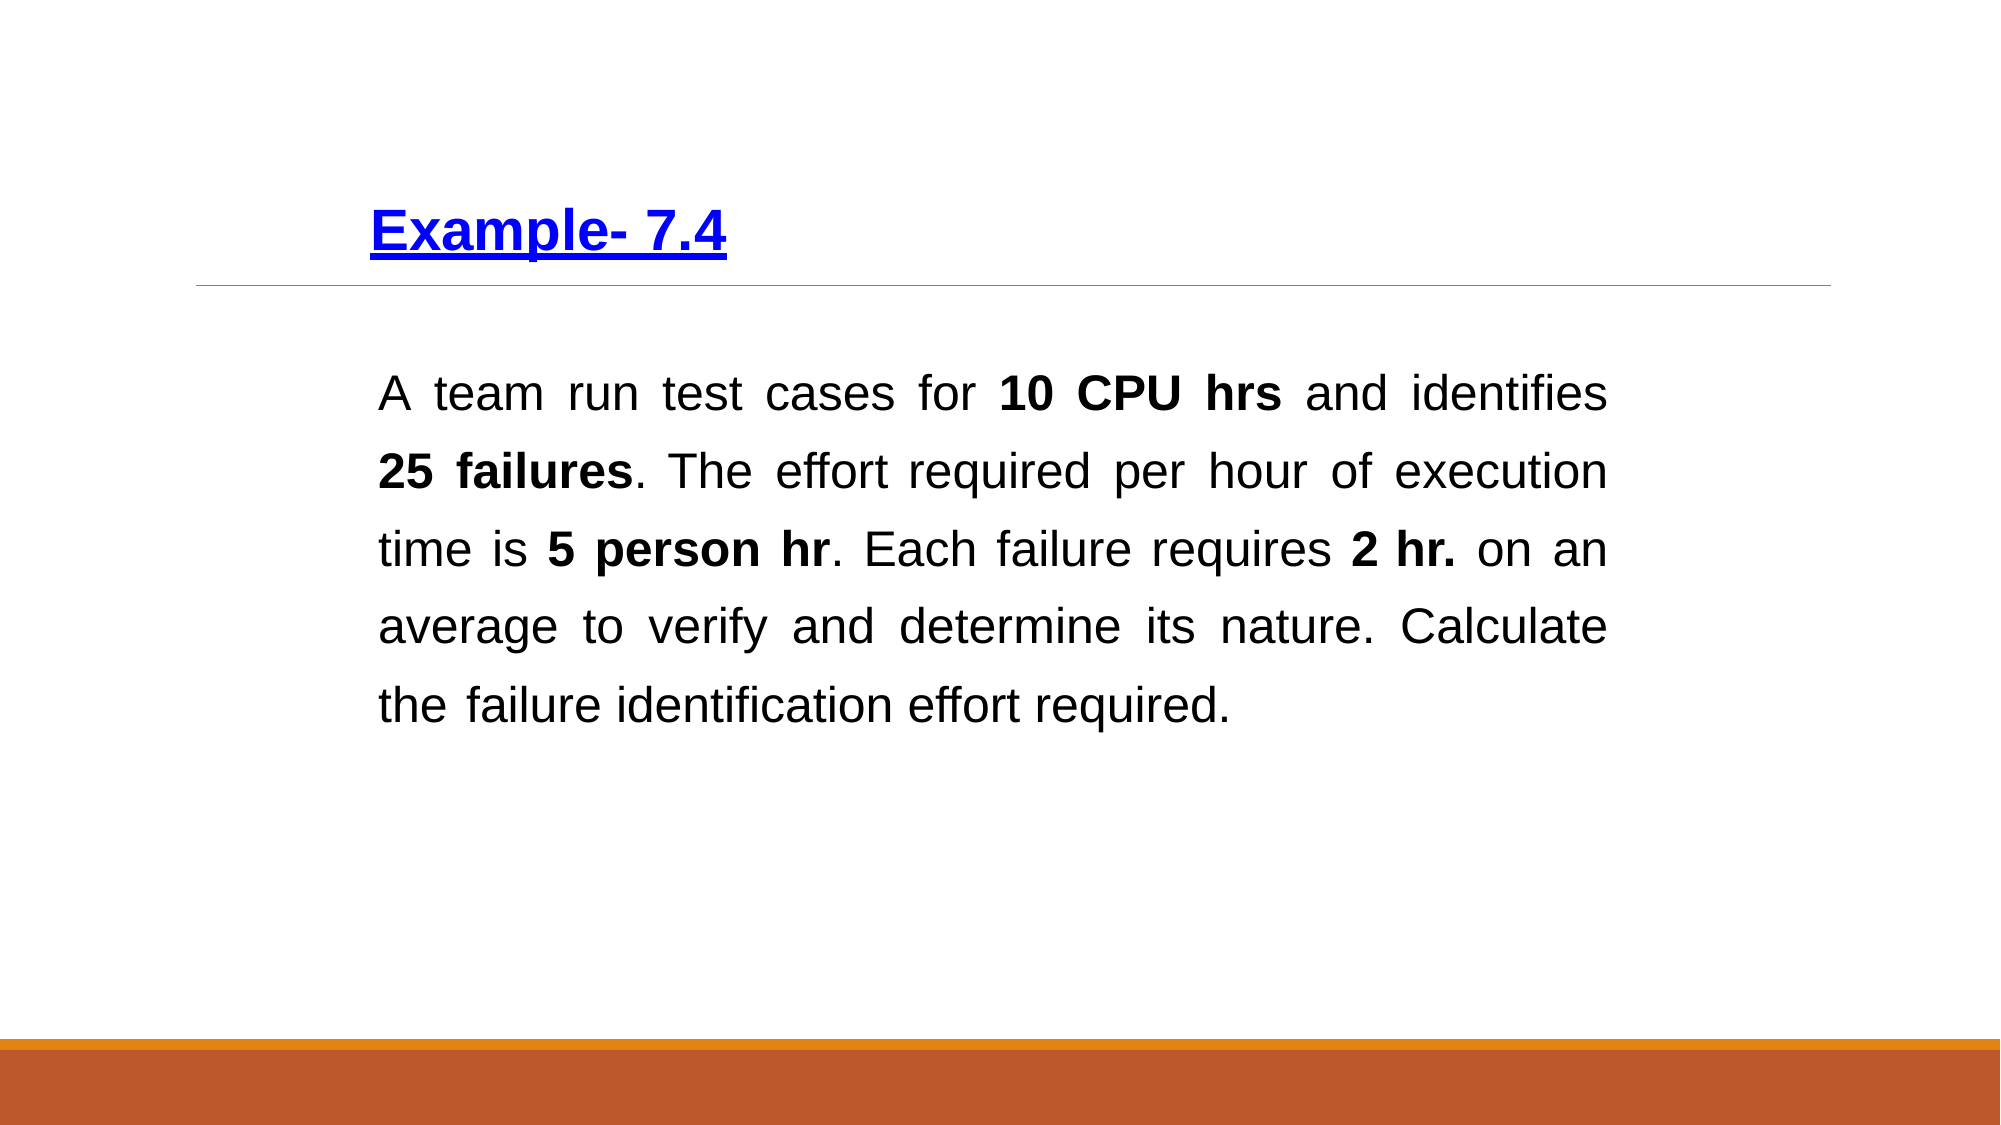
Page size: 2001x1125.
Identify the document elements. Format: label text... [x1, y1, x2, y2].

text_box Example- 7.4 [353, 184, 742, 270]
text_box A team run test cases for 10 CPU hrs and identifies 25 failures. The effort required per hour of execution time is 5 person hr. Each failure requires 2 hr. on an average to verify and determine its nature. Calculate the failure identification effort required. [376, 292, 1609, 733]
